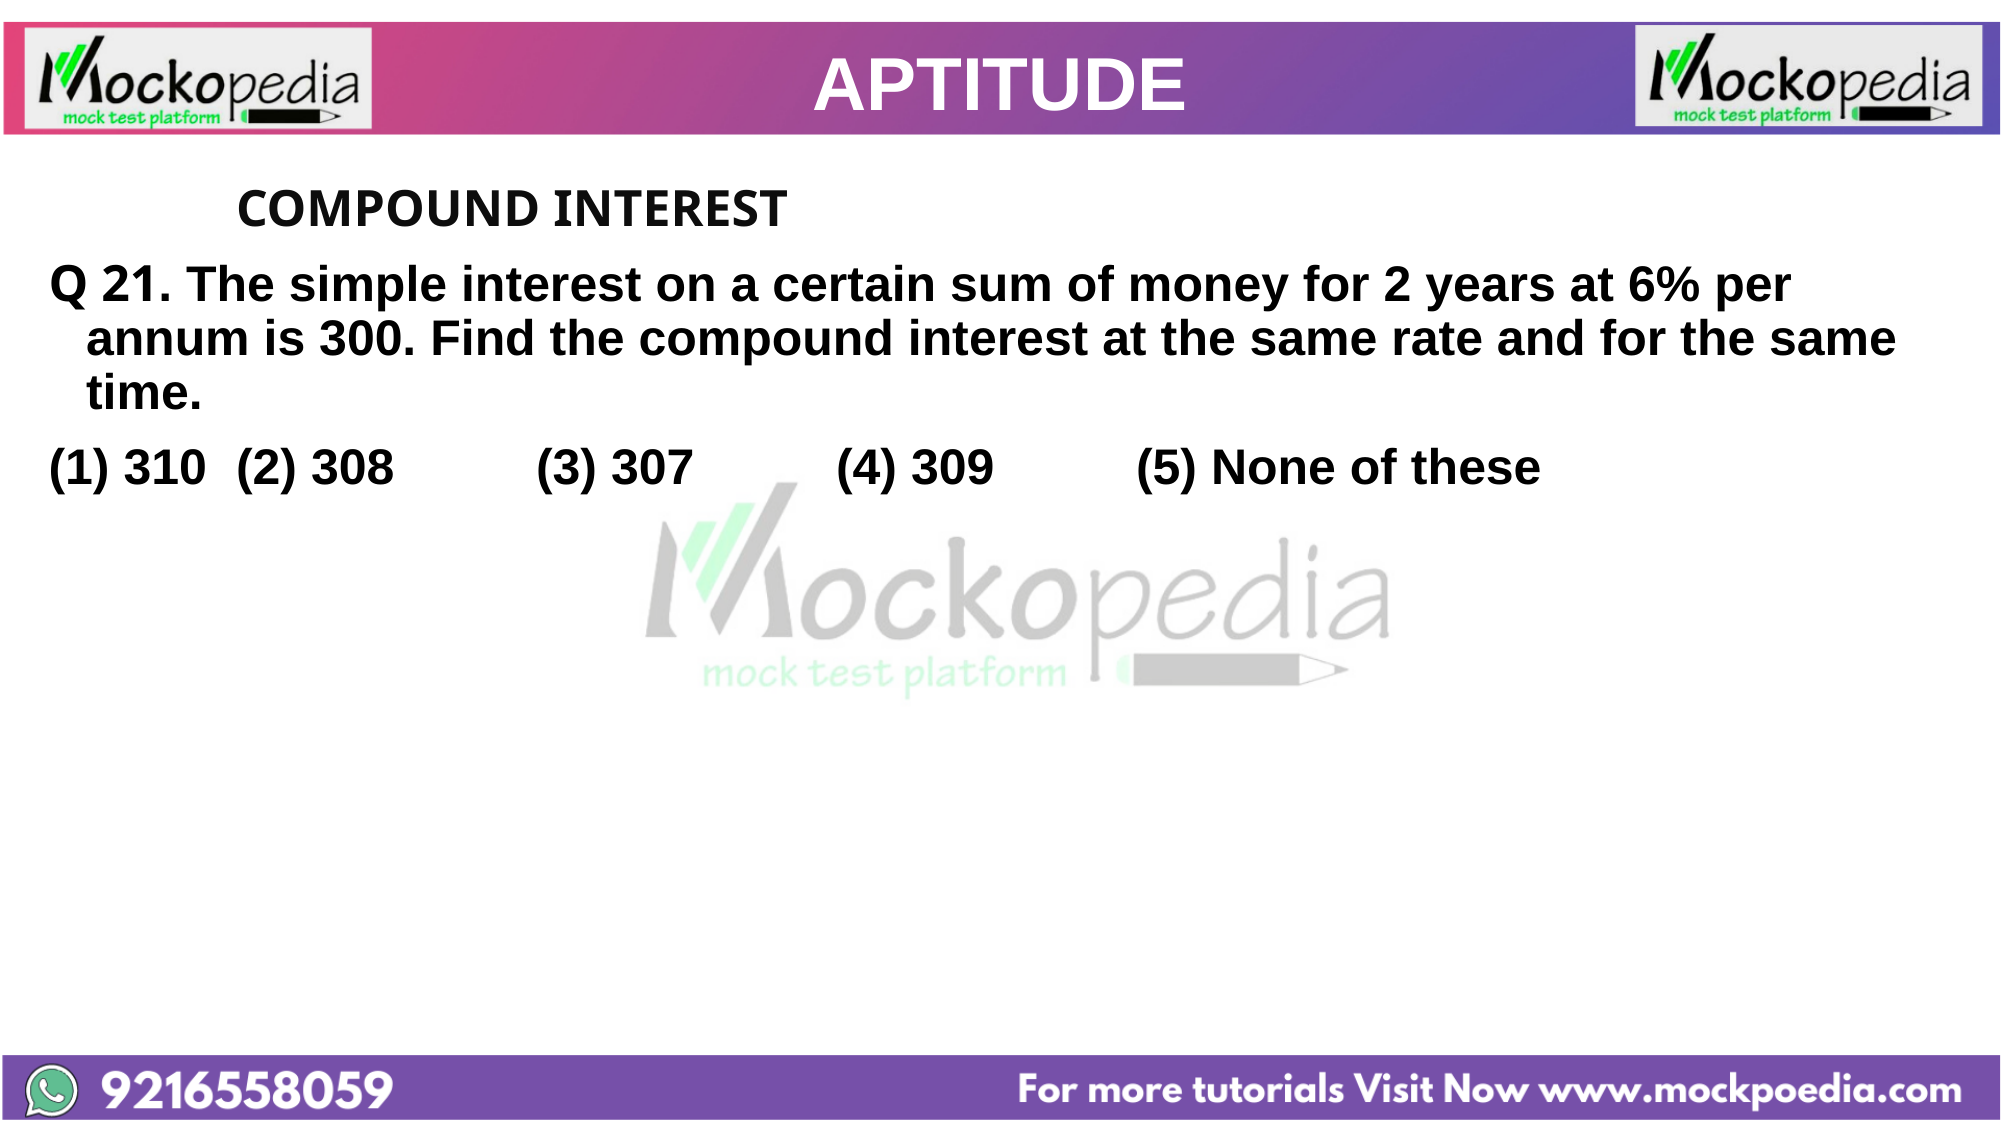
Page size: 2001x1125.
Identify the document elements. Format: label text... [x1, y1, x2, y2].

list COMPOUND INTEREST Q 21. The simple interest on a certain sum of money for 2 years at 6% per annum is 300. Find the compound interest at the same rate and for the same time. (1) 310 (2) 308 (3) 307 (4) 309 (5) None of these [33, 175, 1959, 1053]
picture [0, 0, 2001, 1125]
title APTITUDE [41, 31, 1959, 142]
